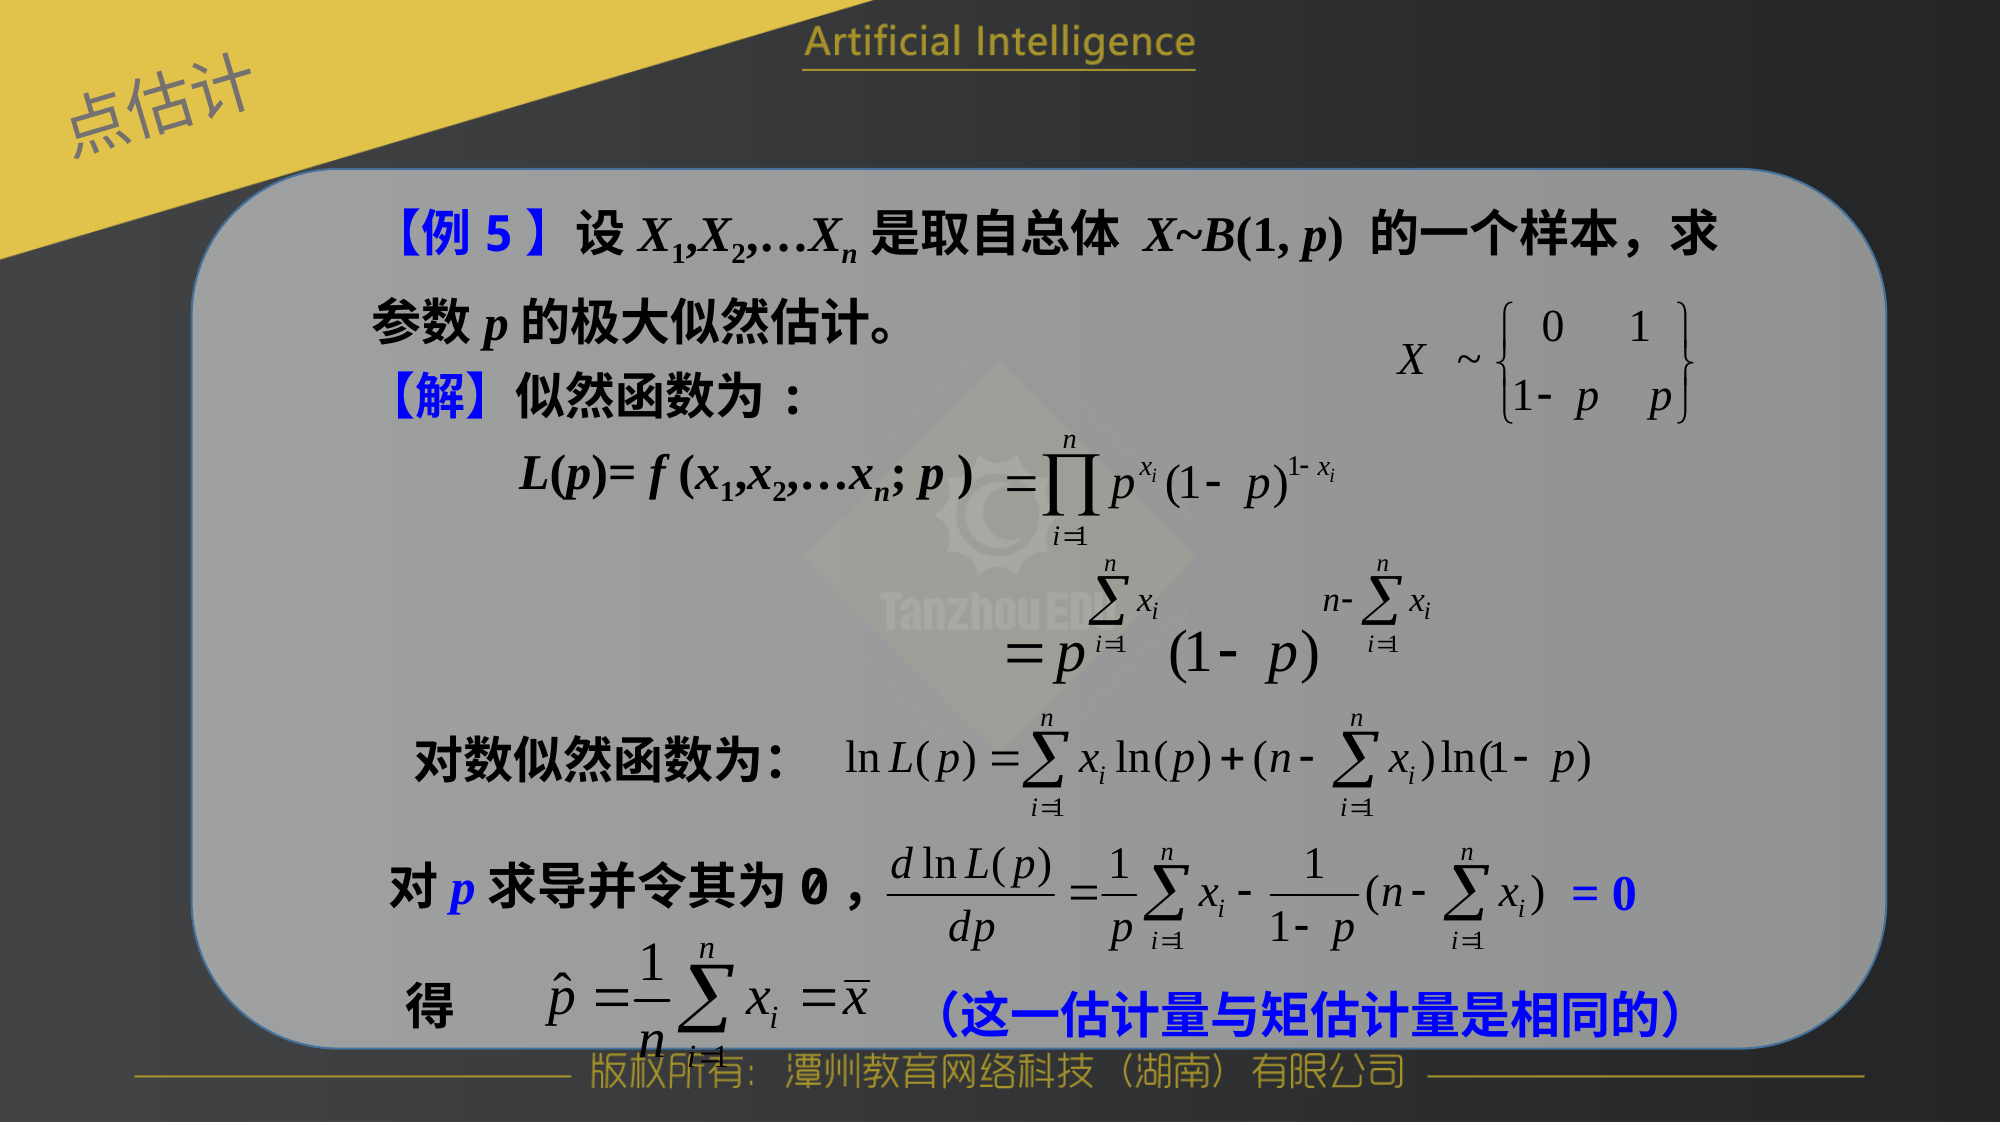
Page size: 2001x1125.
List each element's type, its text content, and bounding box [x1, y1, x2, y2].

text_box L(p)= f (x1,x2,…xn; p ) [504, 431, 995, 515]
text_box 对p求导并令其为0， [373, 847, 879, 922]
text_box 点估计 [42, 26, 299, 256]
text_box （这一估计量与矩估计量是相同的） [895, 976, 1734, 1052]
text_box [1387, 294, 1705, 432]
text_box 【例5】设X1,X2,…Xn是取自总体 X~B(1, p) 的一个样本，求参数p的极大似然估计。 [357, 170, 1749, 358]
text_box 【解】似然函数为: [351, 356, 853, 432]
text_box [390, 922, 881, 1079]
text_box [992, 541, 1448, 696]
text_box = 0 [1556, 852, 1652, 928]
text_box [995, 417, 1353, 541]
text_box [838, 696, 1598, 827]
text_box [191, 168, 1887, 1049]
text_box 对数似然函数为： [398, 721, 829, 797]
picture [0, 0, 2000, 1122]
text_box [879, 830, 1553, 959]
